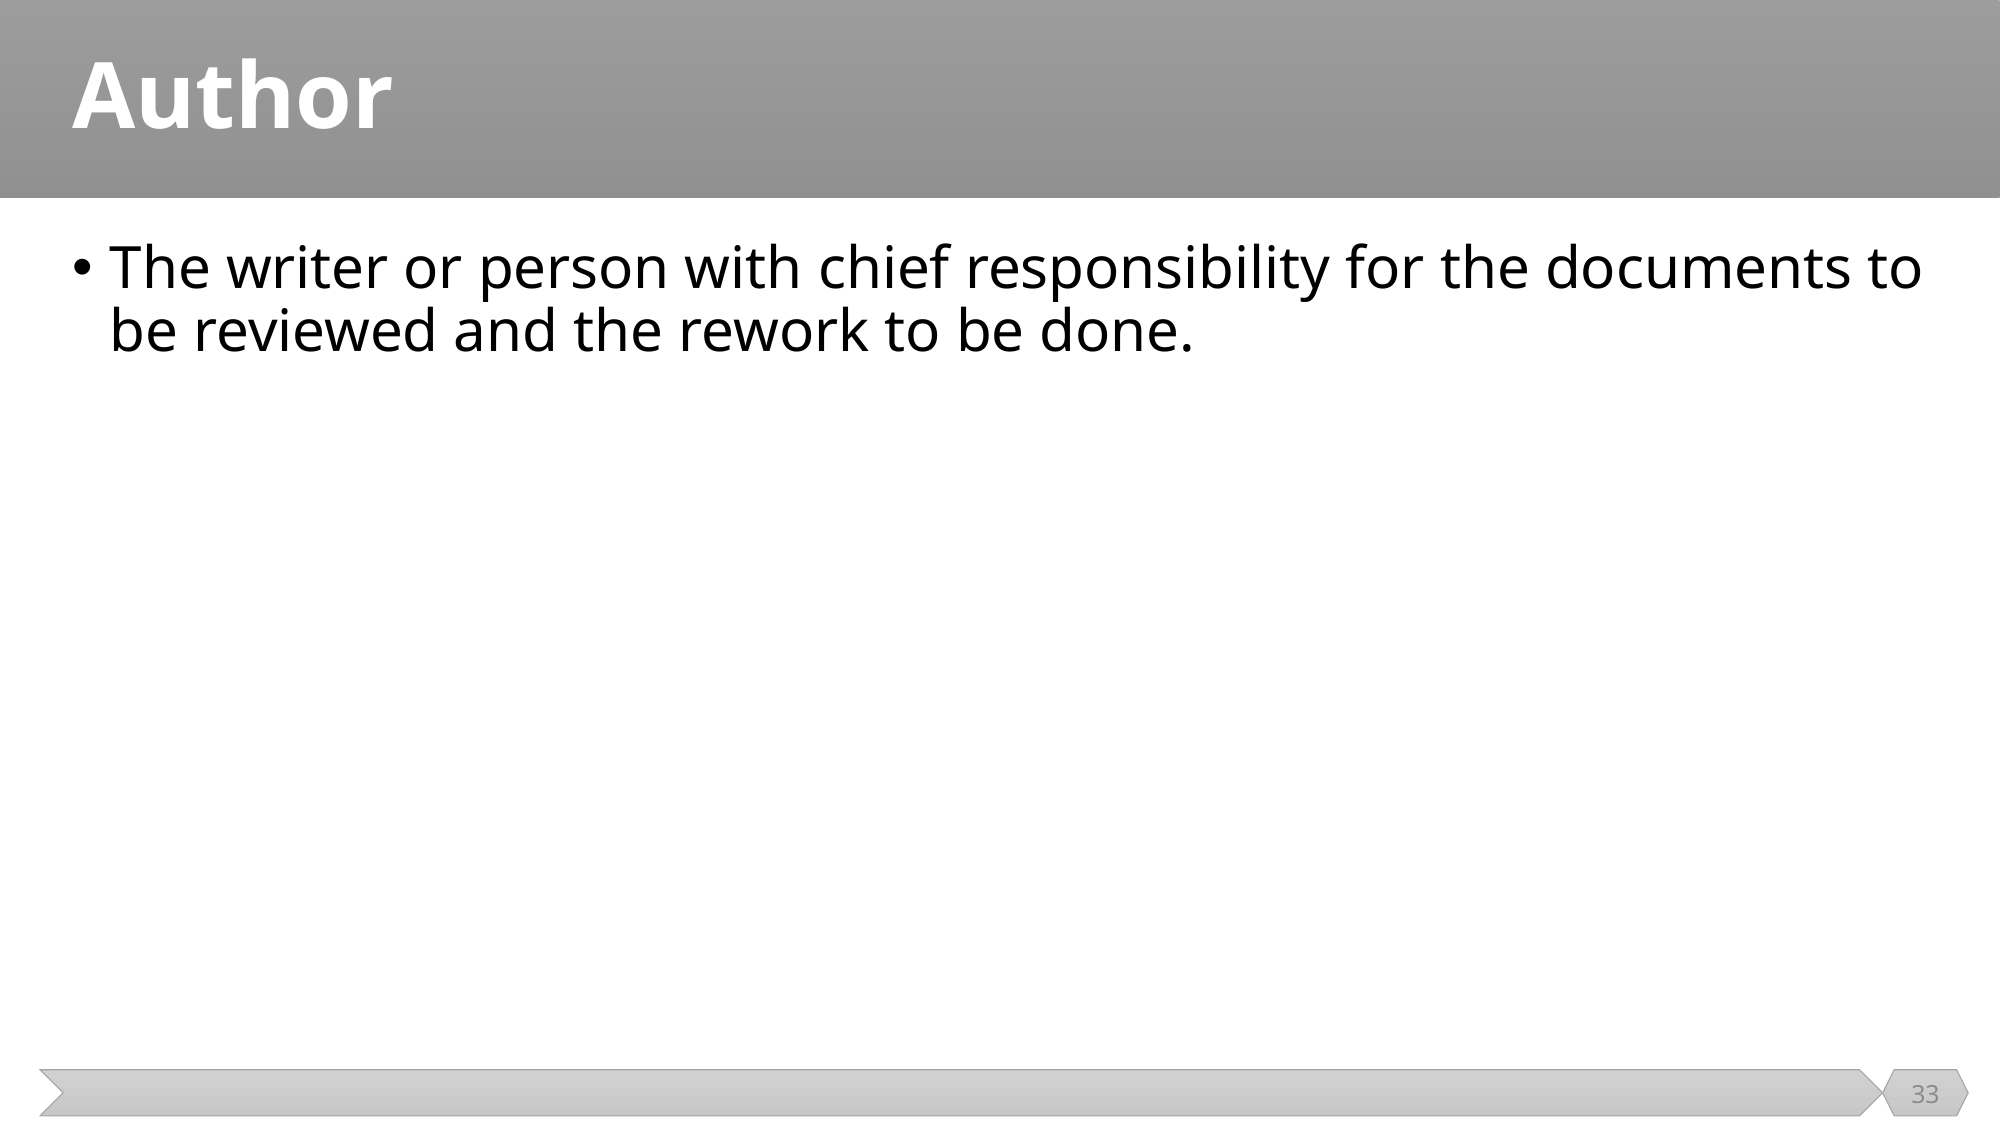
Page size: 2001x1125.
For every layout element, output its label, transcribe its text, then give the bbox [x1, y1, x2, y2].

list The writer or person with chief responsibility for the documents to be reviewed and the rework to be done. [56, 230, 1969, 1010]
slide_number 33 [1882, 1065, 1969, 1125]
title Author [56, 0, 1969, 199]
